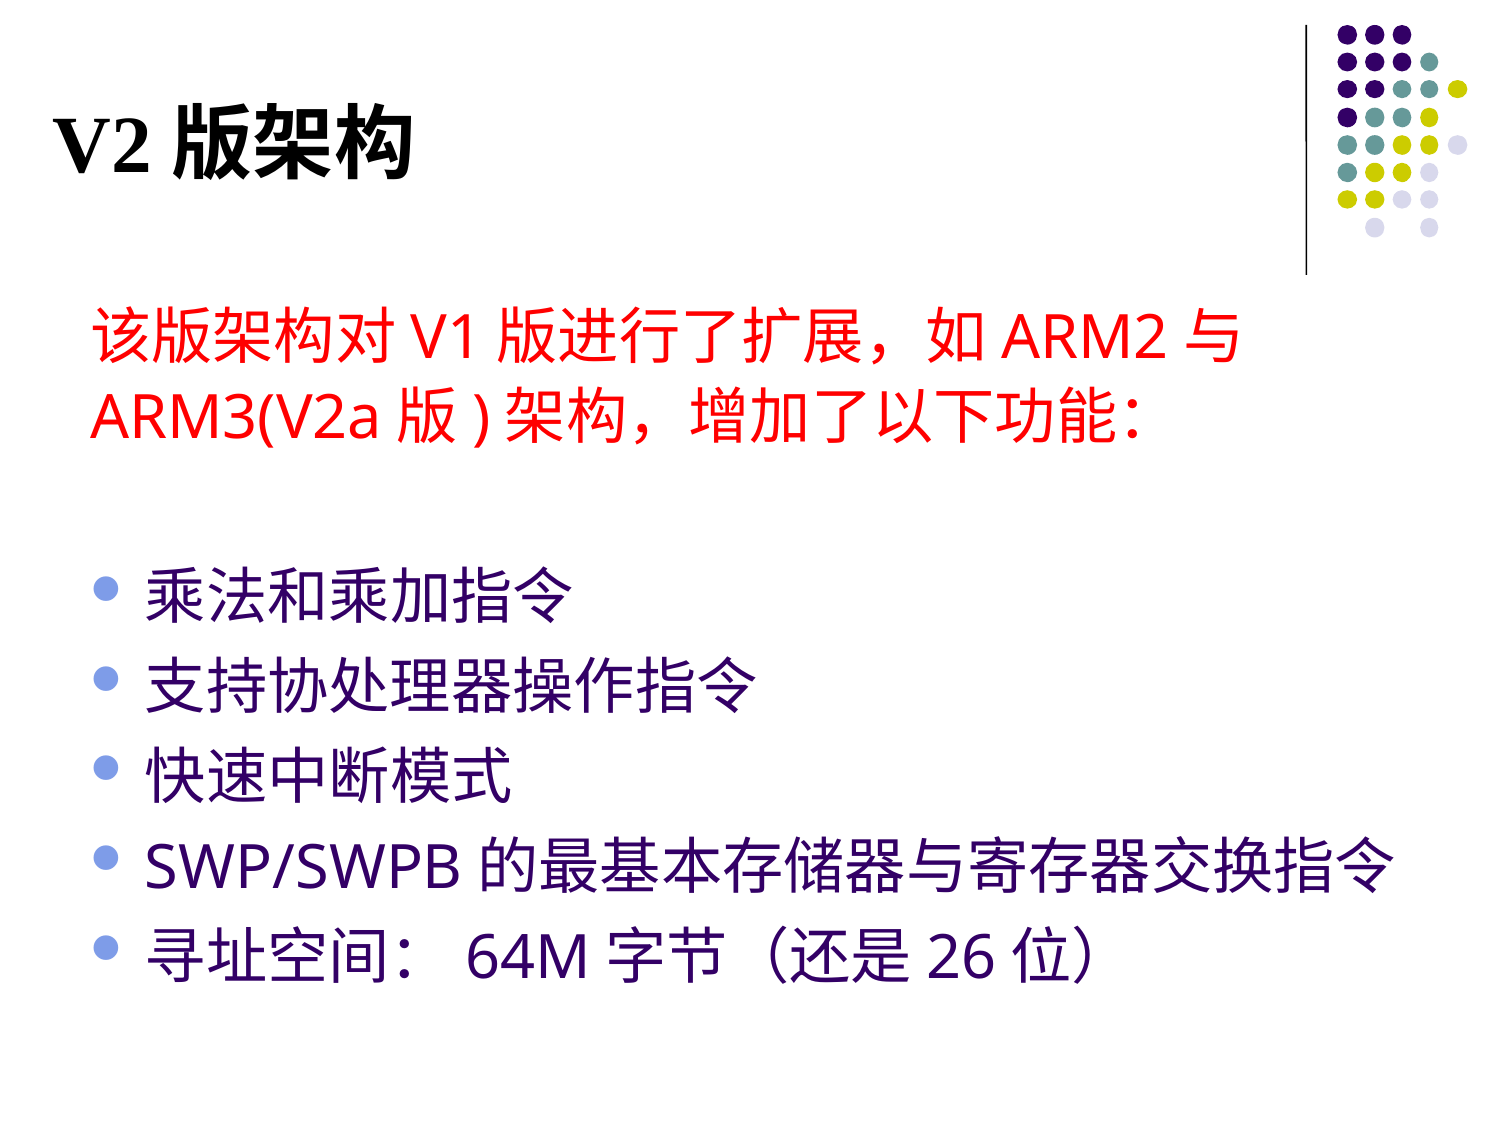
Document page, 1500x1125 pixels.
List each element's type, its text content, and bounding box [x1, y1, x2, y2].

list 该版架构对V1版进行了扩展，如ARM2与ARM3(V2a版)架构，增加了以下功能： 乘法和乘加指令 支持协处理器操作指令 快速中断模式 SWP/SWPB的最基本存储器与寄存器交换指令 寻址空间：64M字节（还是26位） [75, 282, 1425, 1006]
title V2版架构 [37, 39, 1187, 197]
